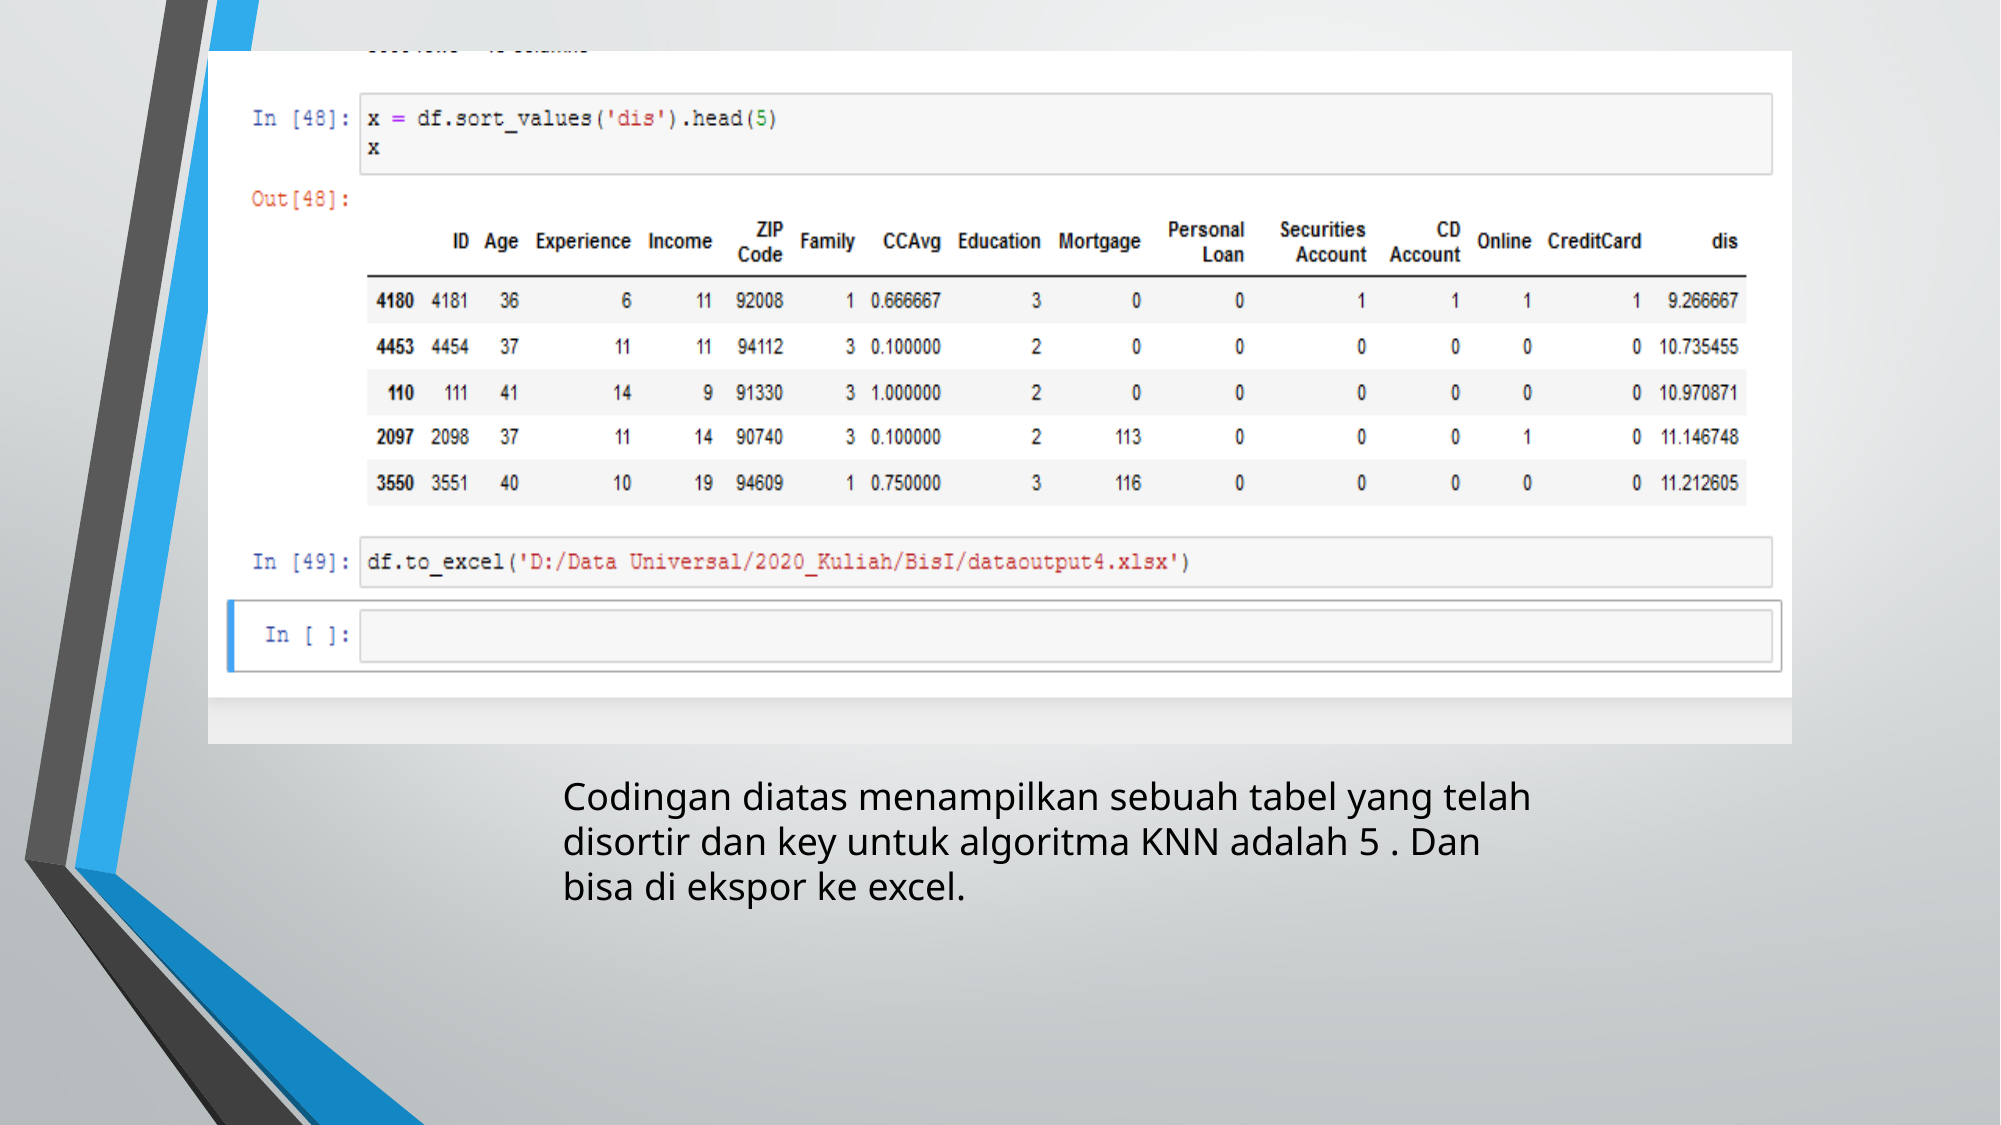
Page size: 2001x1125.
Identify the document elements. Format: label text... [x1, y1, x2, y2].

picture [208, 51, 1792, 744]
text_box Codingan diatas menampilkan sebuah tabel yang telah disortir dan key untuk algoritma KNN adalah 5 . Dan bisa di ekspor ke excel. [547, 765, 1548, 915]
